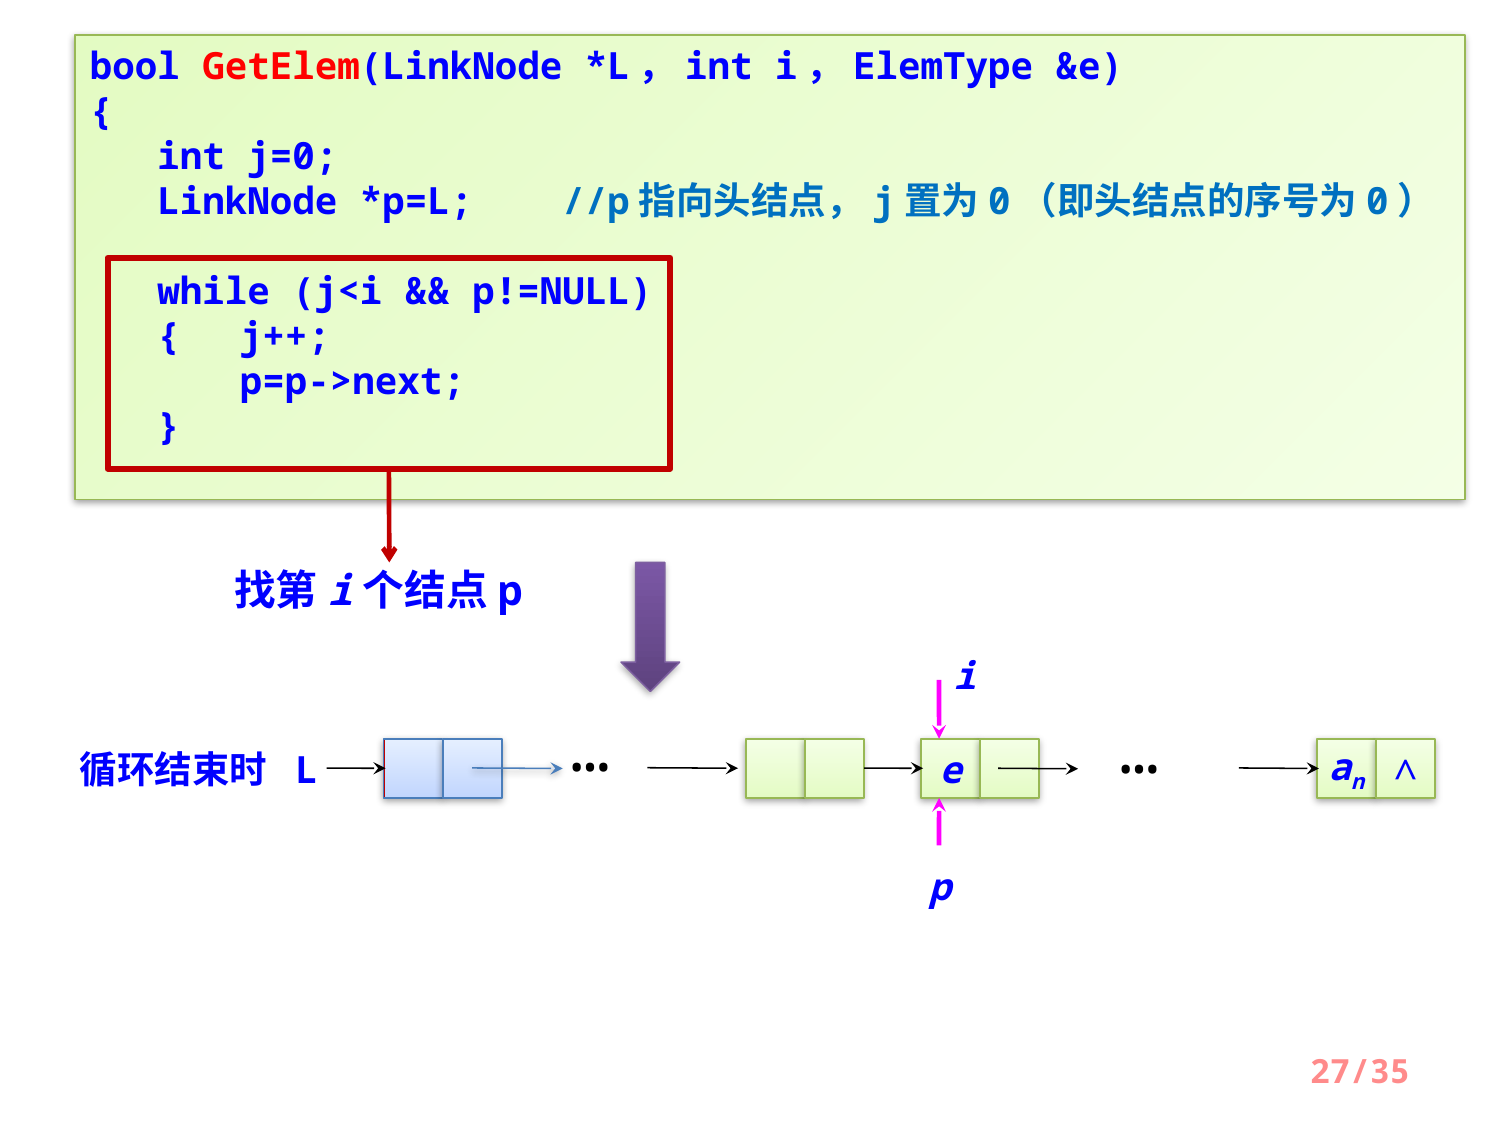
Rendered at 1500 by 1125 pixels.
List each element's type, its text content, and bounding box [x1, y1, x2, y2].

text_box bool GetElem(LinkNode *L，int i，ElemType &e) { int j=0; LinkNode *p=L; //p指向头结点，j置为0（即头结点的序号为0） while (j<i && p!=NULL) { j++; p=p->next; } [74, 34, 1466, 500]
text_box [64, 562, 1436, 916]
slide_number 27/35 [1074, 1042, 1425, 1103]
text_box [107, 257, 671, 560]
